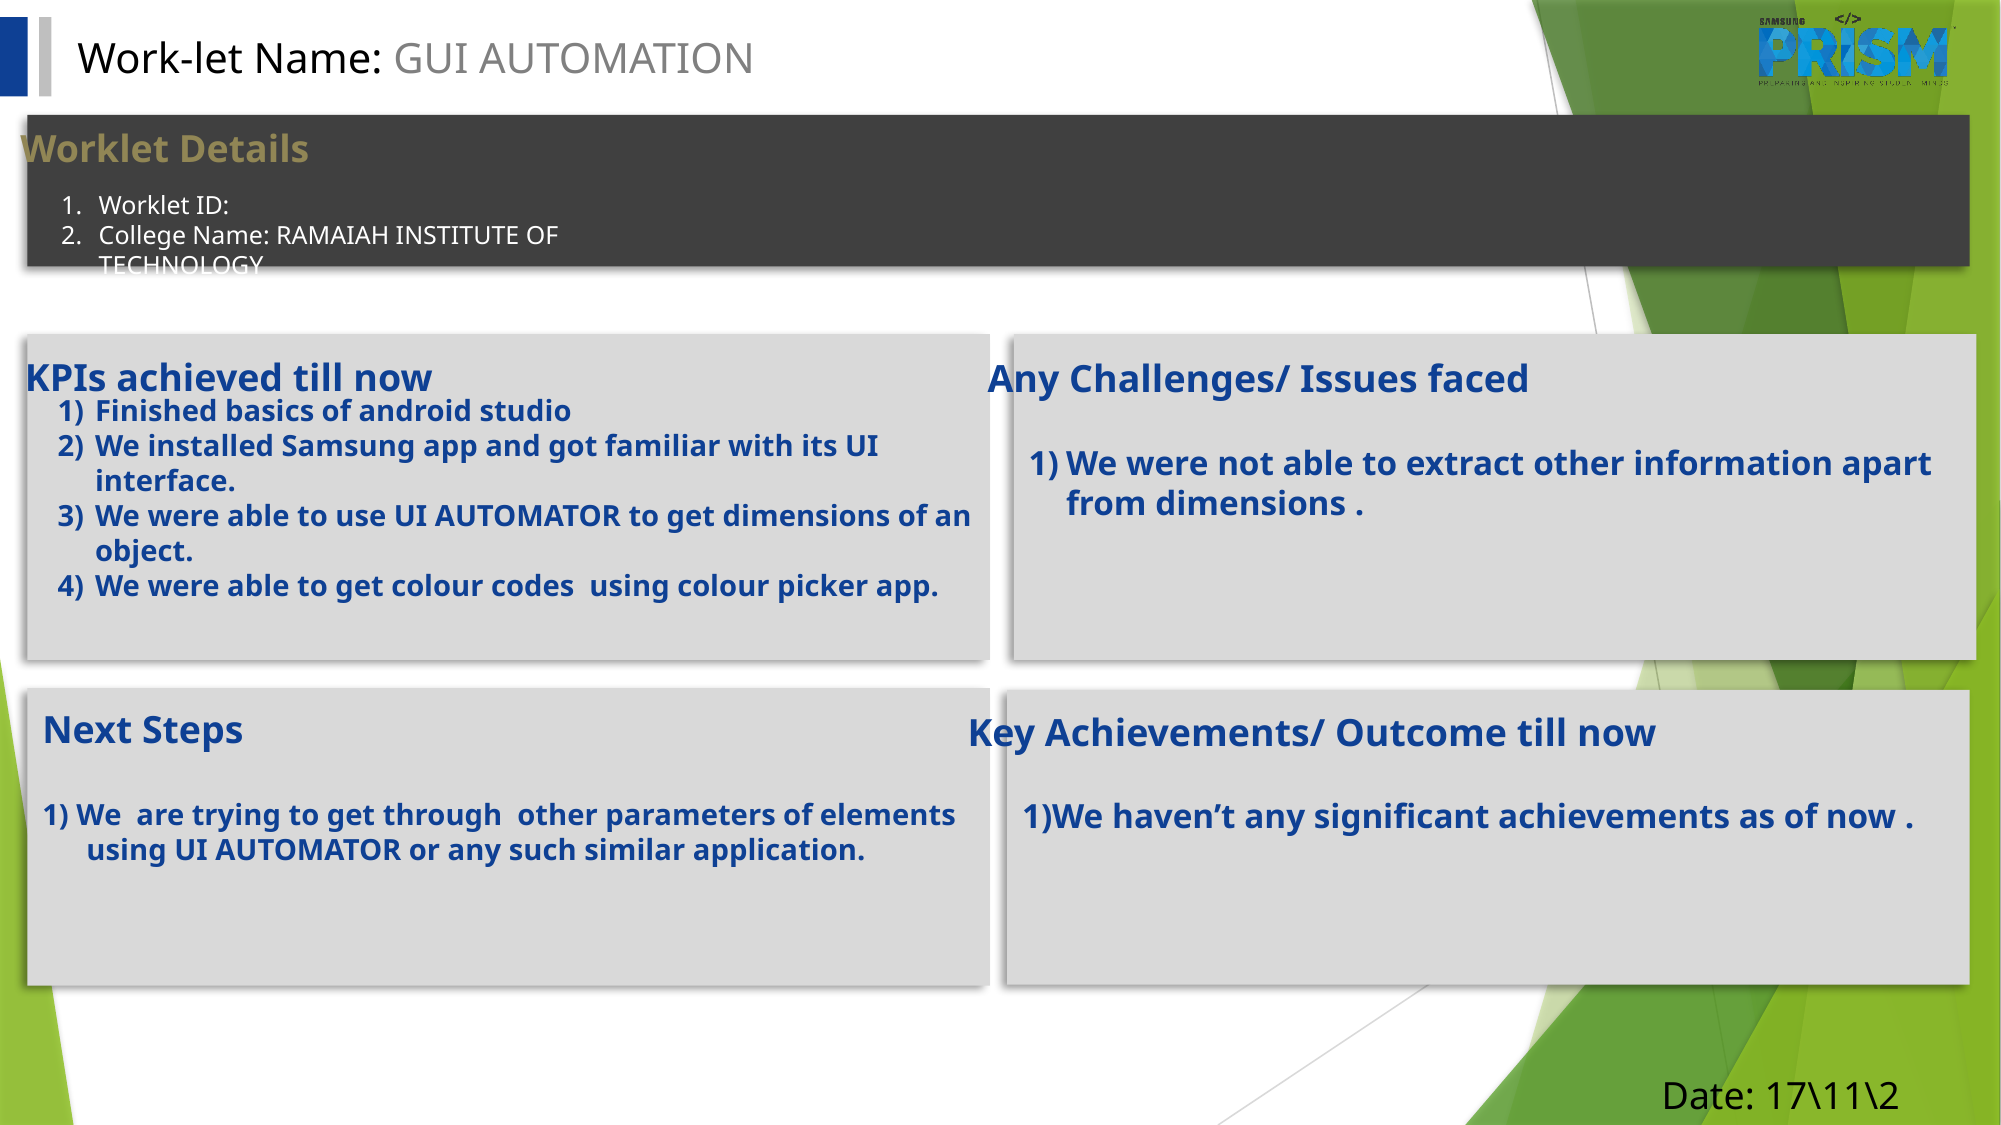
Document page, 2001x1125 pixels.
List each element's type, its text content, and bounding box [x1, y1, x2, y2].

text_box Key Achievements/ Outcome till now [952, 701, 1672, 762]
picture [1755, 11, 1962, 91]
text_box Next Steps 1) We are trying to get through other parameters of elements using UI AUTOMATOR or any such similar application. [27, 699, 990, 909]
text_box Any Challenges/ Issues faced [972, 347, 1546, 407]
text_box KPIs achieved till now [10, 346, 448, 406]
text_box Finished basics of android studio We installed Samsung app and got familiar with its UI interface. We were able to use UI AUTOMATOR to get dimensions of an object. We were able to get colour codes using colour picker app. [26, 333, 992, 662]
text_box We were not able to extract other information apart from dimensions . [1012, 333, 1978, 662]
text_box Date: 17\11\2 [1646, 1064, 2000, 1125]
text_box Worklet ID: College Name: RAMAIAH INSTITUTE OF TECHNOLOGY [46, 182, 730, 287]
text_box [26, 113, 1971, 268]
text_box [26, 687, 992, 987]
text_box [0, 16, 29, 98]
text_box 1)We haven’t any significant achievements as of now . [1006, 688, 1971, 986]
text_box [37, 16, 53, 98]
text_box Worklet Details [5, 117, 325, 178]
text_box Work-let Name: GUI AUTOMATION [62, 24, 1707, 89]
